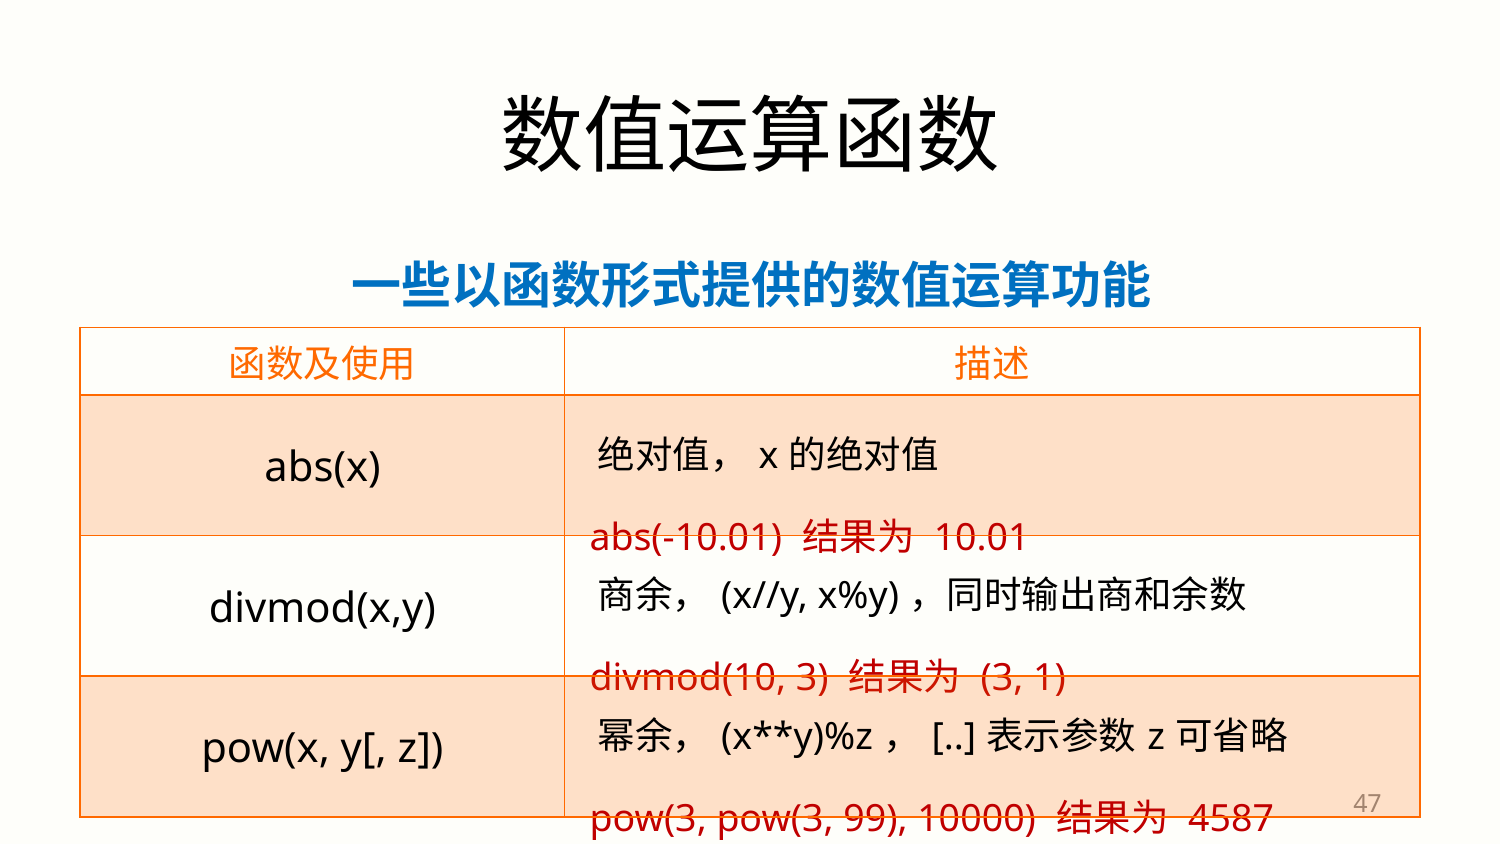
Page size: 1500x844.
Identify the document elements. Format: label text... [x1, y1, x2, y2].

table_cell 幂余，(x**y)%z，[..]表示参数z可省略 pow(3, pow(3, 99), 10000) 结果为 4587 [565, 677, 1419, 816]
table_cell pow(x, y[, z]) [81, 677, 564, 816]
table_cell 绝对值，x的绝对值 abs(-10.01) 结果为 10.01 [565, 396, 1419, 535]
table_cell abs(x) [81, 396, 564, 535]
text_box 一些以函数形式提供的数值运算功能 [1, 215, 1500, 321]
table_cell 商余，(x//y, x%y)，同时输出商和余数 divmod(10, 3) 结果为 (3, 1) [565, 536, 1419, 675]
table_cell divmod(x,y) [81, 536, 564, 675]
text_box 数值运算函数 [0, 79, 1500, 211]
slide_number 47 [1059, 782, 1397, 828]
table_header 描述 [565, 328, 1419, 394]
table_header 函数及使用 [81, 328, 564, 394]
